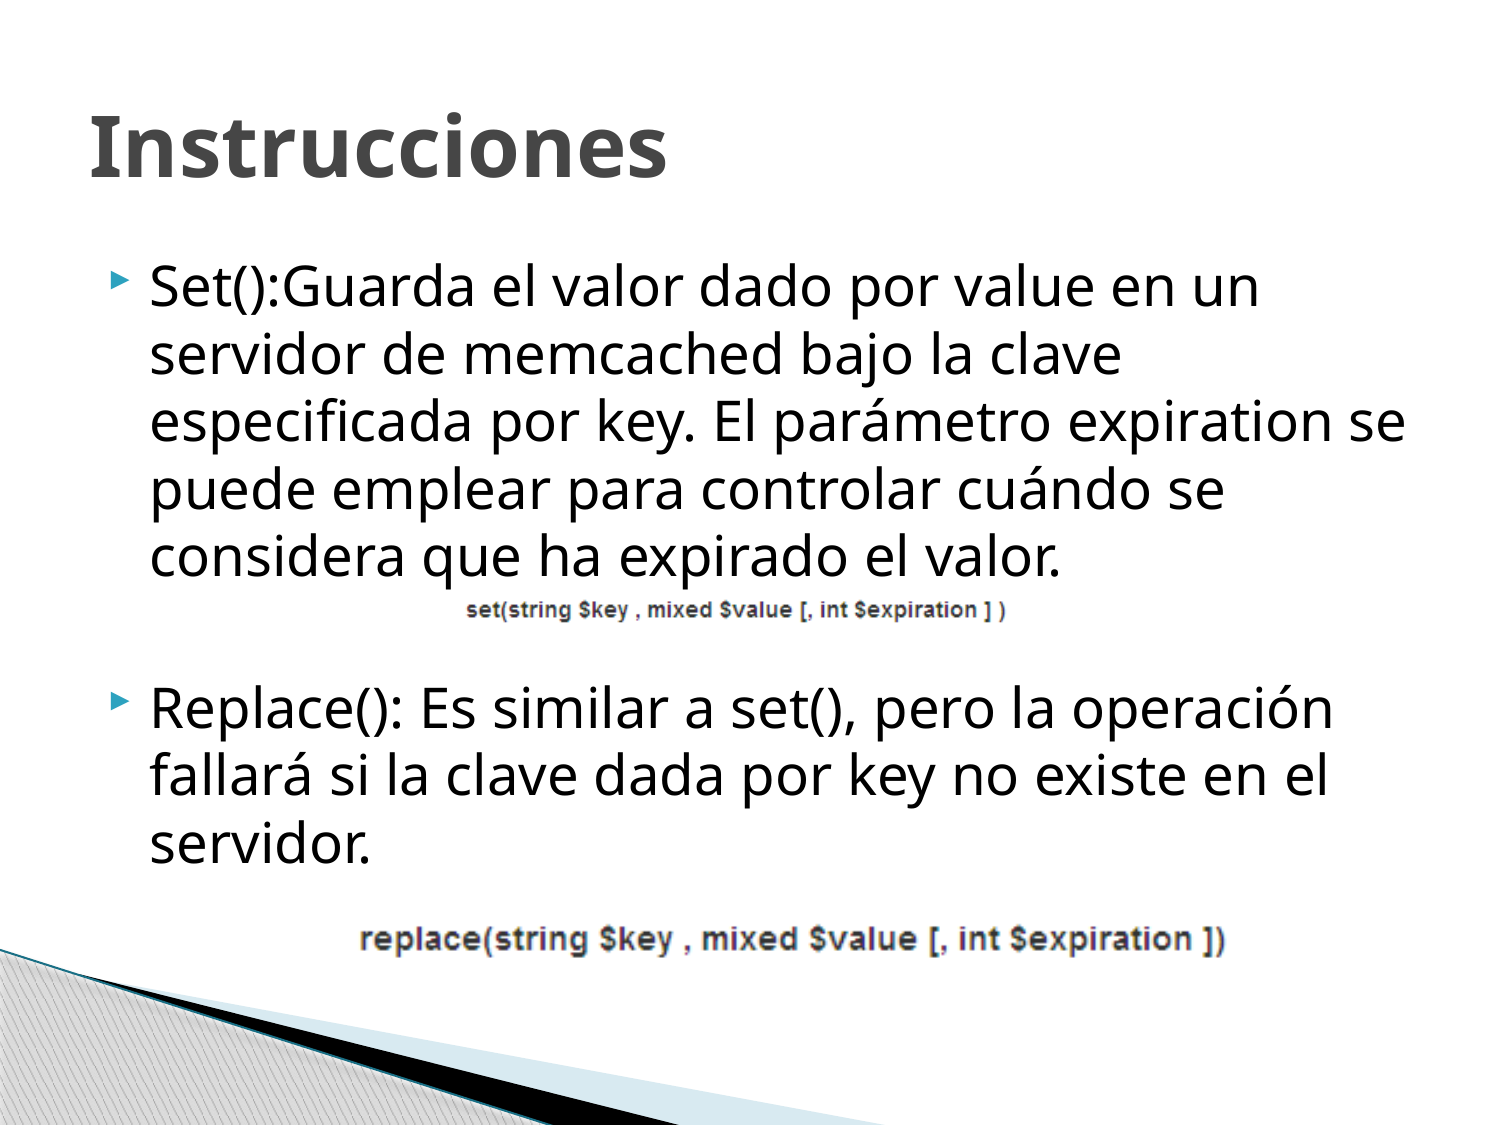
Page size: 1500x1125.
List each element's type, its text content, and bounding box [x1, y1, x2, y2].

picture [336, 899, 1320, 991]
picture [455, 588, 1036, 640]
list Set():Guarda el valor dado por value en un servidor de memcached bajo la clave especificada por key. El parámetro expiration se puede emplear para controlar cuándo se considera que ha expirado el valor. Replace(): Es similar a set(), pero la operación fallará si la clave dada por key no existe en el servidor. [75, 243, 1425, 986]
title Instrucciones [75, 49, 1425, 238]
